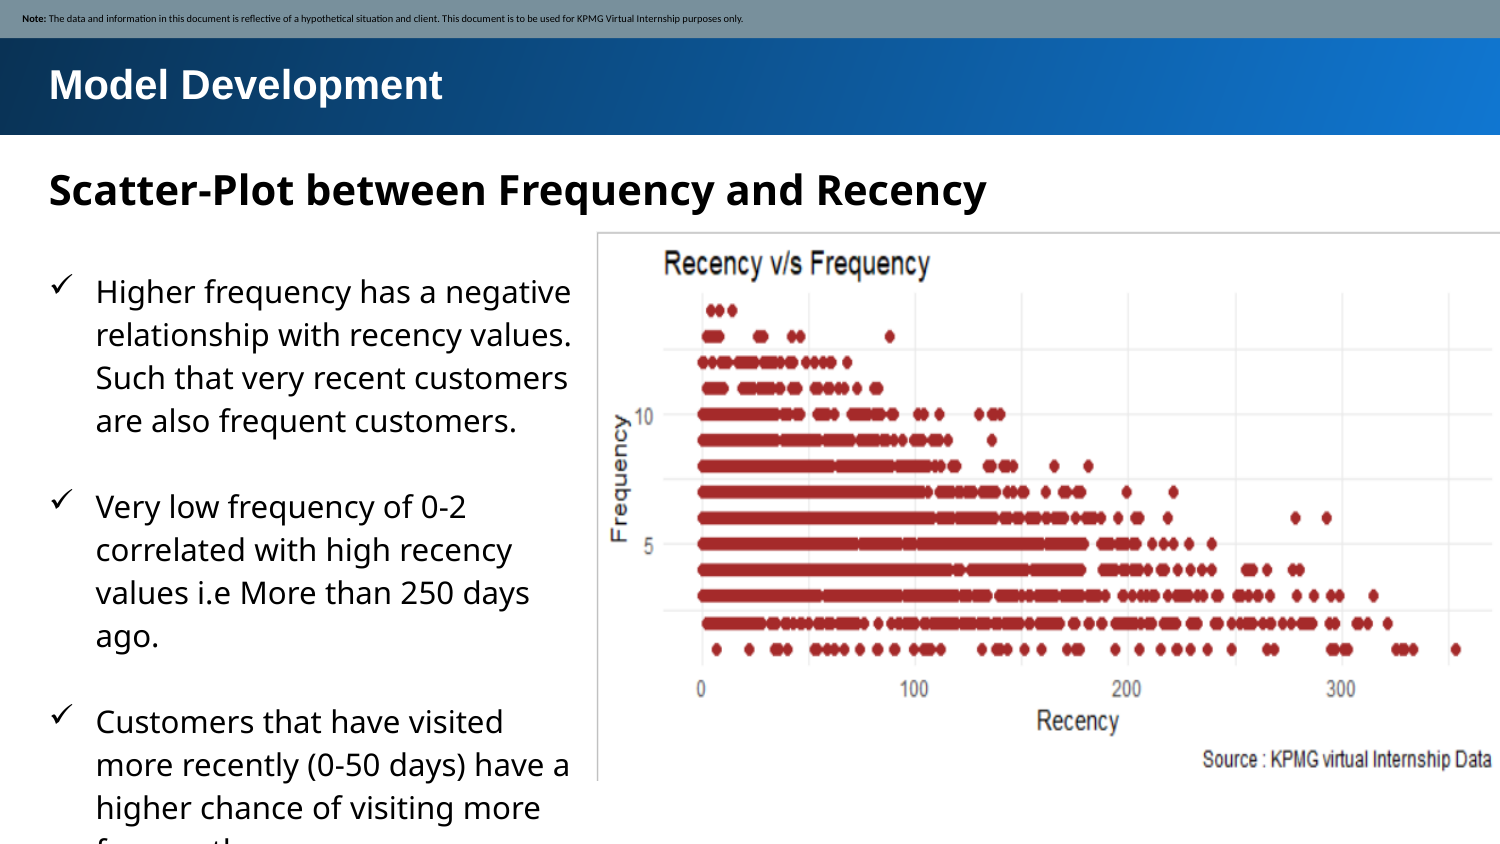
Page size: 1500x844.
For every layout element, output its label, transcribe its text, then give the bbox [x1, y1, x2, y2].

text_box Higher frequency has a negative relationship with recency values. Such that very recent customers are also frequent customers. Very low frequency of 0-2 correlated with high recency values i.e More than 250 days ago. Customers that have visited more recently (0-50 days) have a higher chance of visiting more frequently. [33, 251, 597, 844]
text_box [0, 39, 1500, 135]
picture [596, 230, 1500, 781]
text_box Model Development [33, 43, 1439, 124]
text_box Scatter-Plot between Frequency and Recency [33, 141, 1439, 229]
text_box Note: The data and information in this document is reflective of a hypothetical situation and client. This document is to be used for KPMG Virtual Internship purposes only. [0, 0, 1500, 39]
